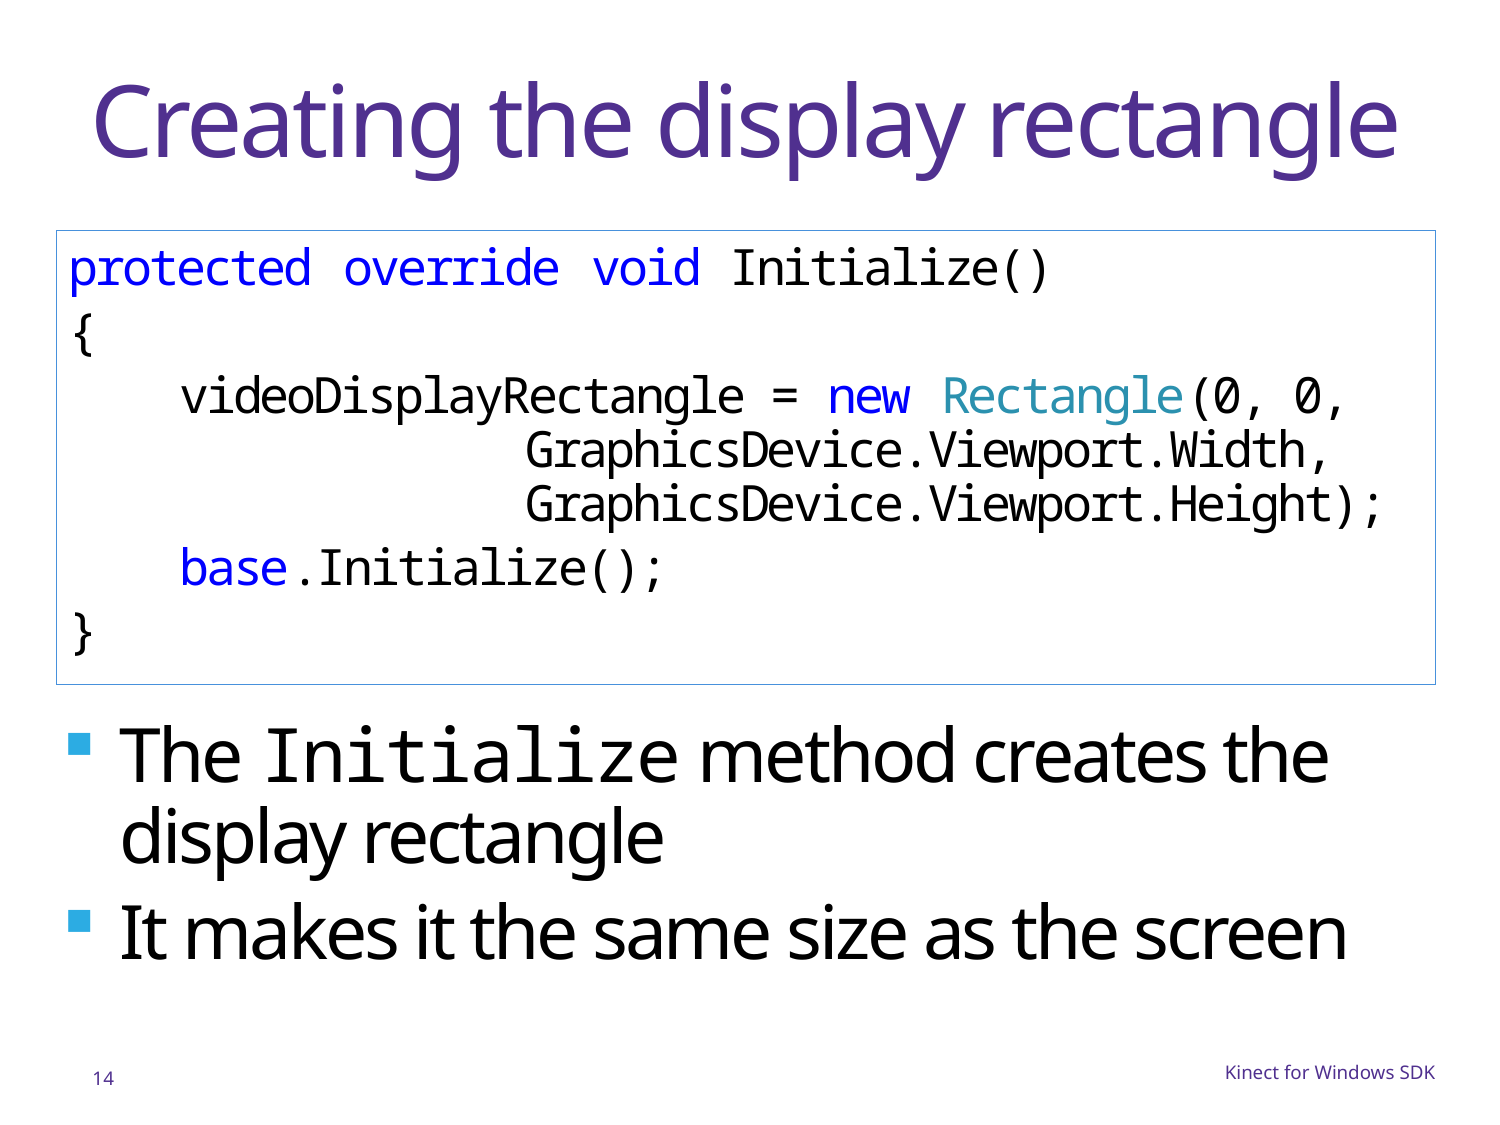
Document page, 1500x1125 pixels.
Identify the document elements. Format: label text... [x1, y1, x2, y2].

list protected override void Initialize() { videoDisplayRectangle = new Rectangle(0, 0, GraphicsDevice.Viewport.Width, GraphicsDevice.Viewport.Height); base.Initialize(); } [56, 230, 1436, 685]
list The Initialize method creates the display rectangle It makes it the same size as the screen [62, 718, 1435, 982]
title Creating the display rectangle [90, 70, 1463, 180]
slide_number 14 [0, 1053, 114, 1107]
